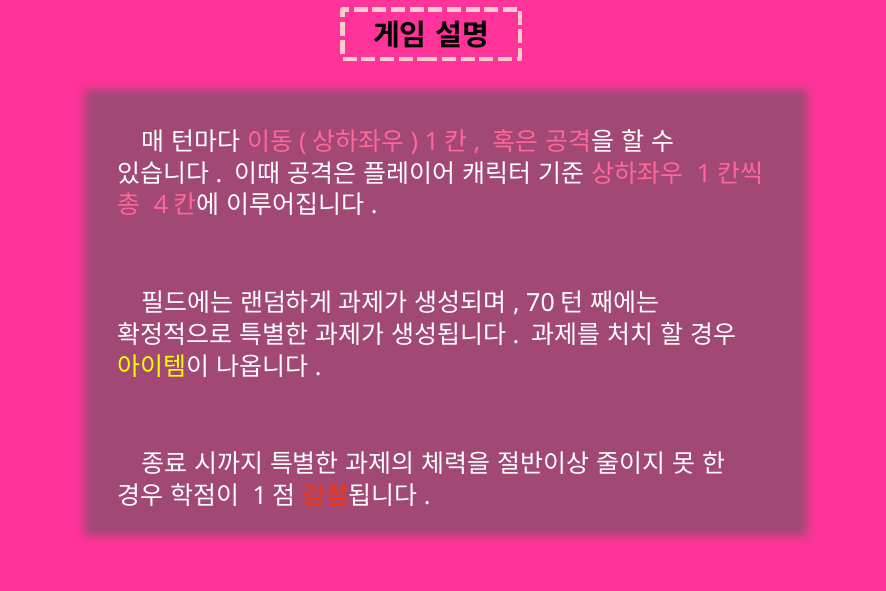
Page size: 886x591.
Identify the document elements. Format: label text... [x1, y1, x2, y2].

text_box 게임 설명 [342, 9, 520, 59]
text_box [91, 95, 802, 529]
text_box 매 턴마다 이동(상하좌우) 1칸, 혹은 공격을 할 수 있습니다. 이때 공격은 플레이어 캐릭터 기준 상하좌우 1칸씩 총 4칸에 이루어집니다. 필드에는 랜덤하게 과제가 생성되며, 70턴 째에는 확정적으로 특별한 과제가 생성됩니다. 과제를 처치 할 경우 아이템이 나옵니다. 종료 시까지 특별한 과제의 체력을 절반이상 줄이지 못 한 경우 학점이 1점 감점됩니다. [102, 115, 783, 517]
